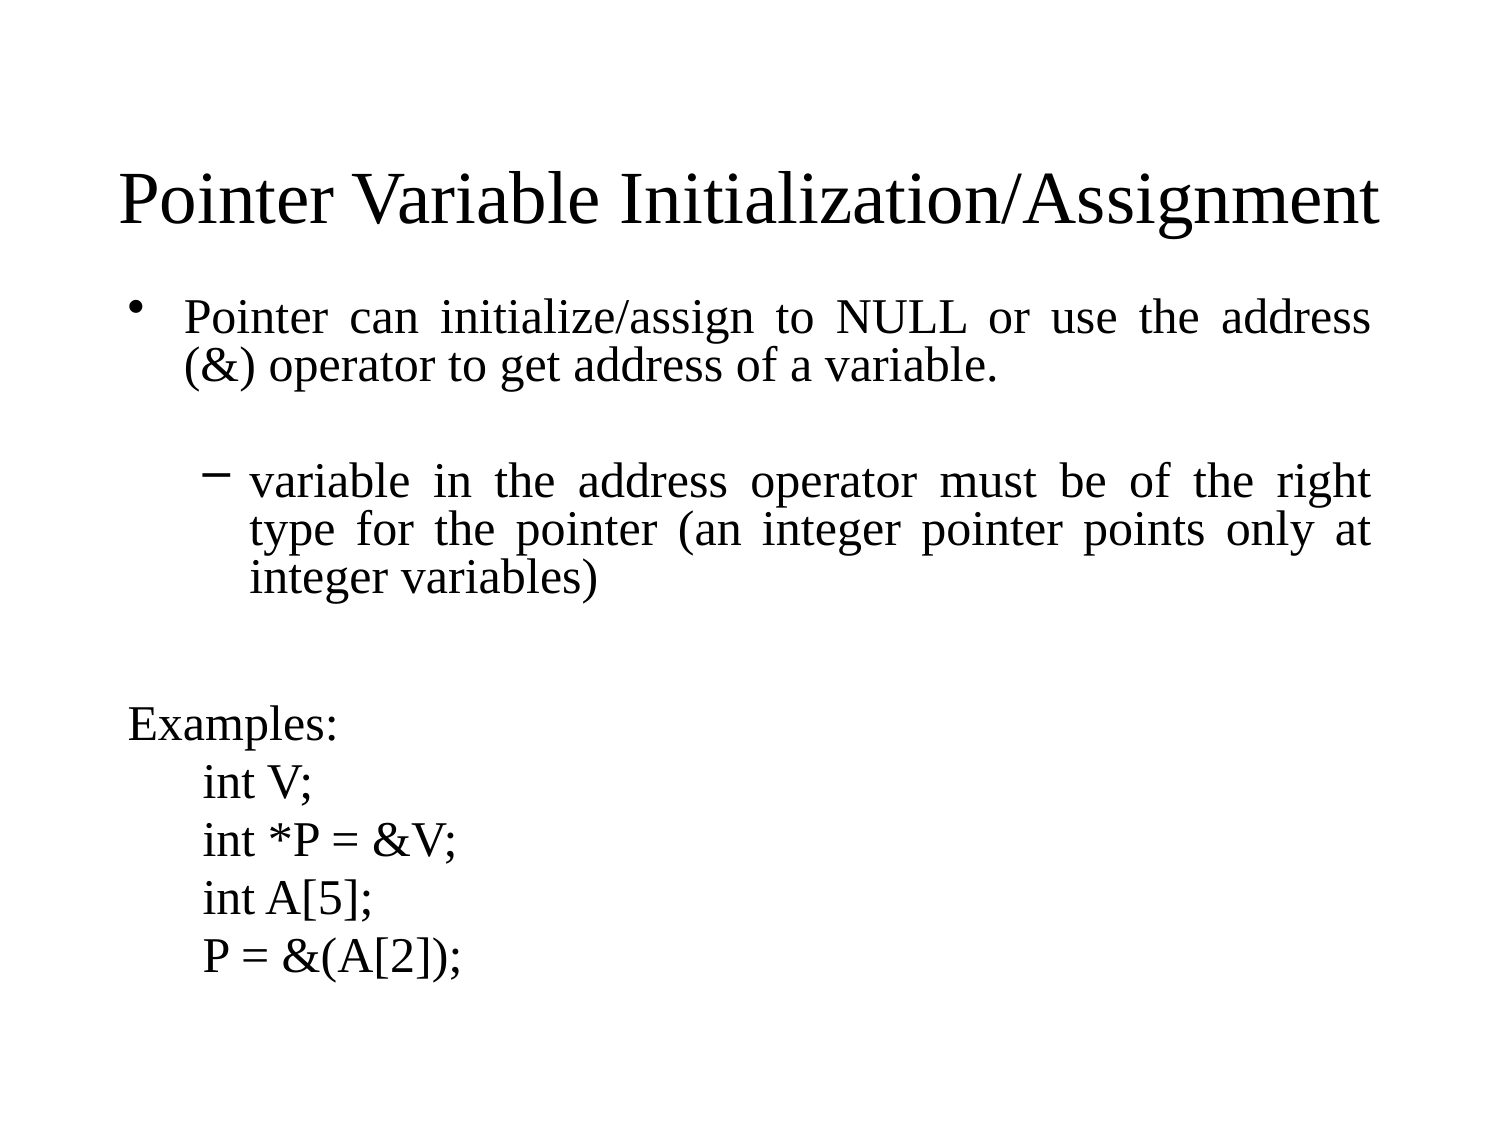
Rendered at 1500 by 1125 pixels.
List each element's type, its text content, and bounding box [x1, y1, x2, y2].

title Pointer Variable Initialization/Assignment [49, 99, 1451, 288]
list Pointer can initialize/assign to NULL or use the address (&) operator to get address of a variable. variable in the address operator must be of the right type for the pointer (an integer pointer points only at integer variables) Examples: int V; int *P = &V; int A[5]; P = &(A[2]); [112, 287, 1388, 1088]
